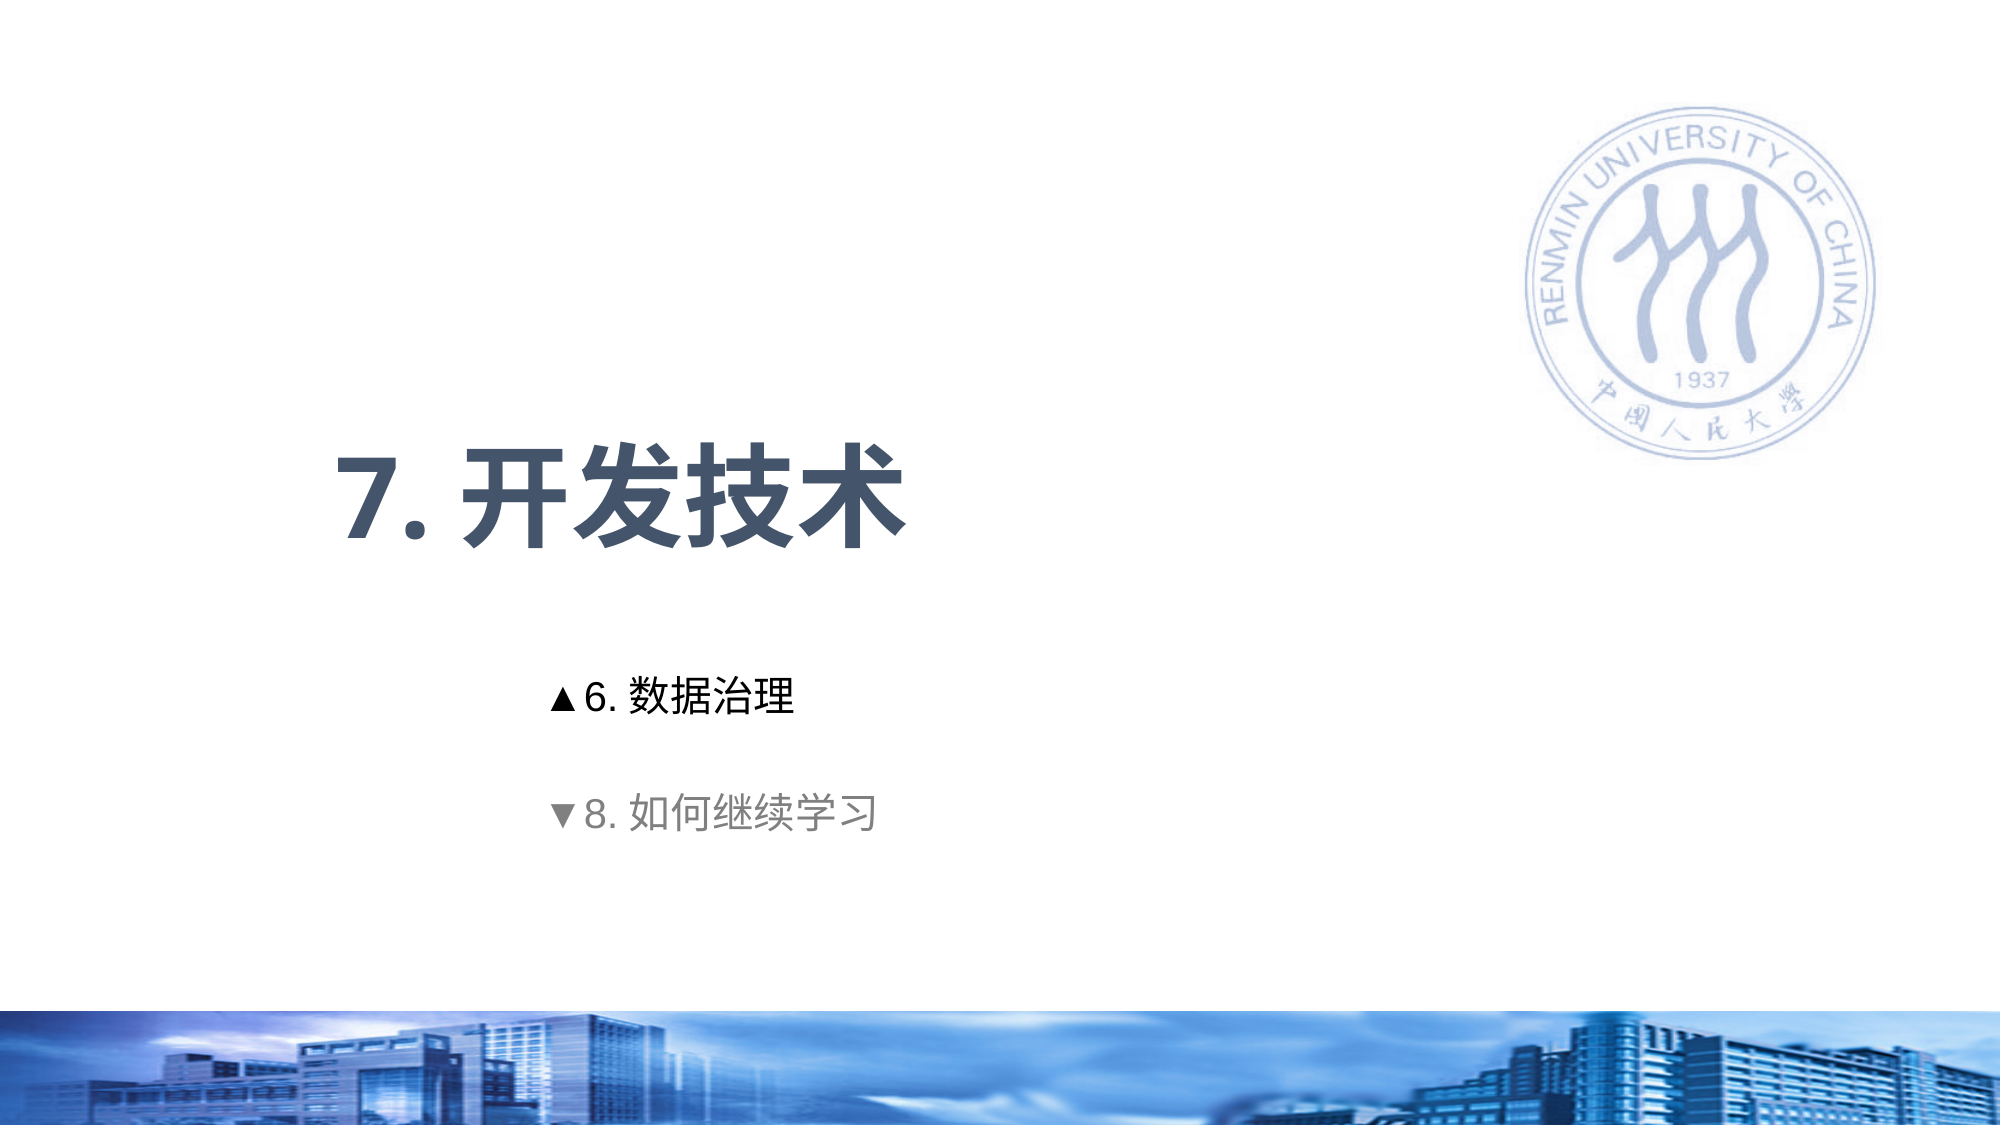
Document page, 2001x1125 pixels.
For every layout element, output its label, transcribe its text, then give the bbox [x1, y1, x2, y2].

subtitle ▲6.数据治理 ▼8.如何继续学习 [527, 662, 1237, 951]
picture [0, 1011, 2000, 1125]
title 7.开发技术 [149, 399, 1095, 588]
